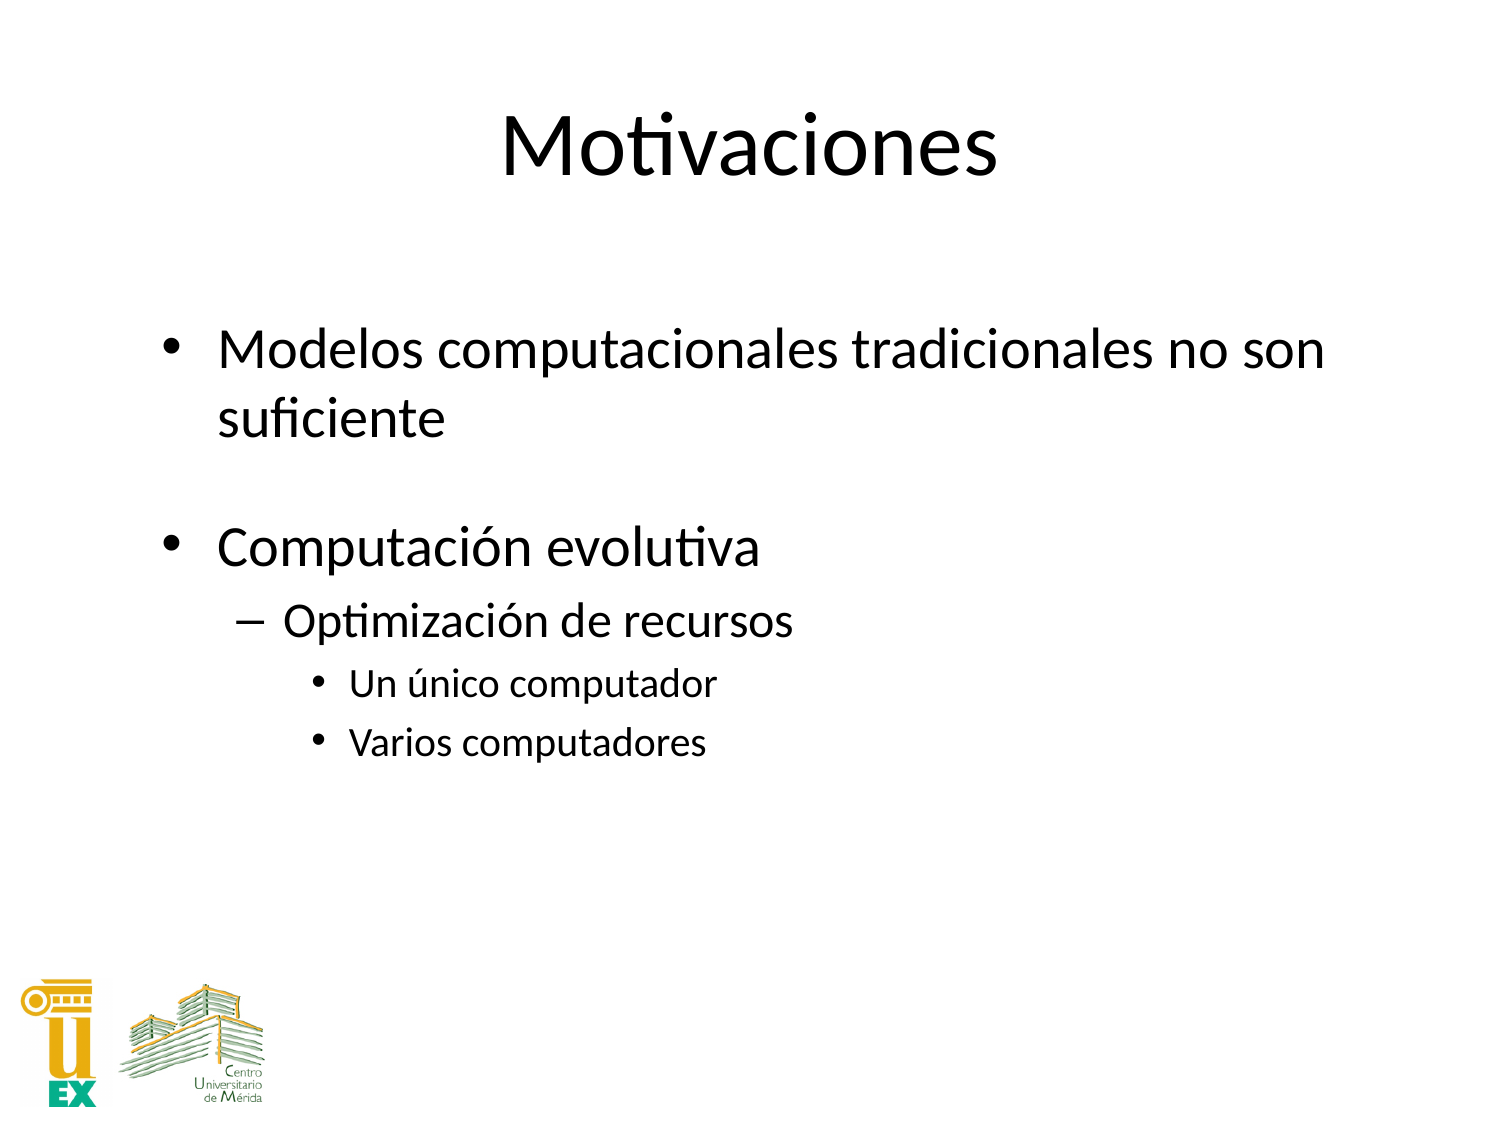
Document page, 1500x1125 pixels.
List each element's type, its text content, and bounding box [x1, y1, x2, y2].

list Modelos computacionales tradicionales no son suficiente Computación evolutiva Optimización de recursos Un único computador Varios computadores [146, 302, 1461, 1008]
title Motivaciones [75, 45, 1425, 233]
picture [20, 978, 113, 1107]
picture [114, 978, 268, 1107]
